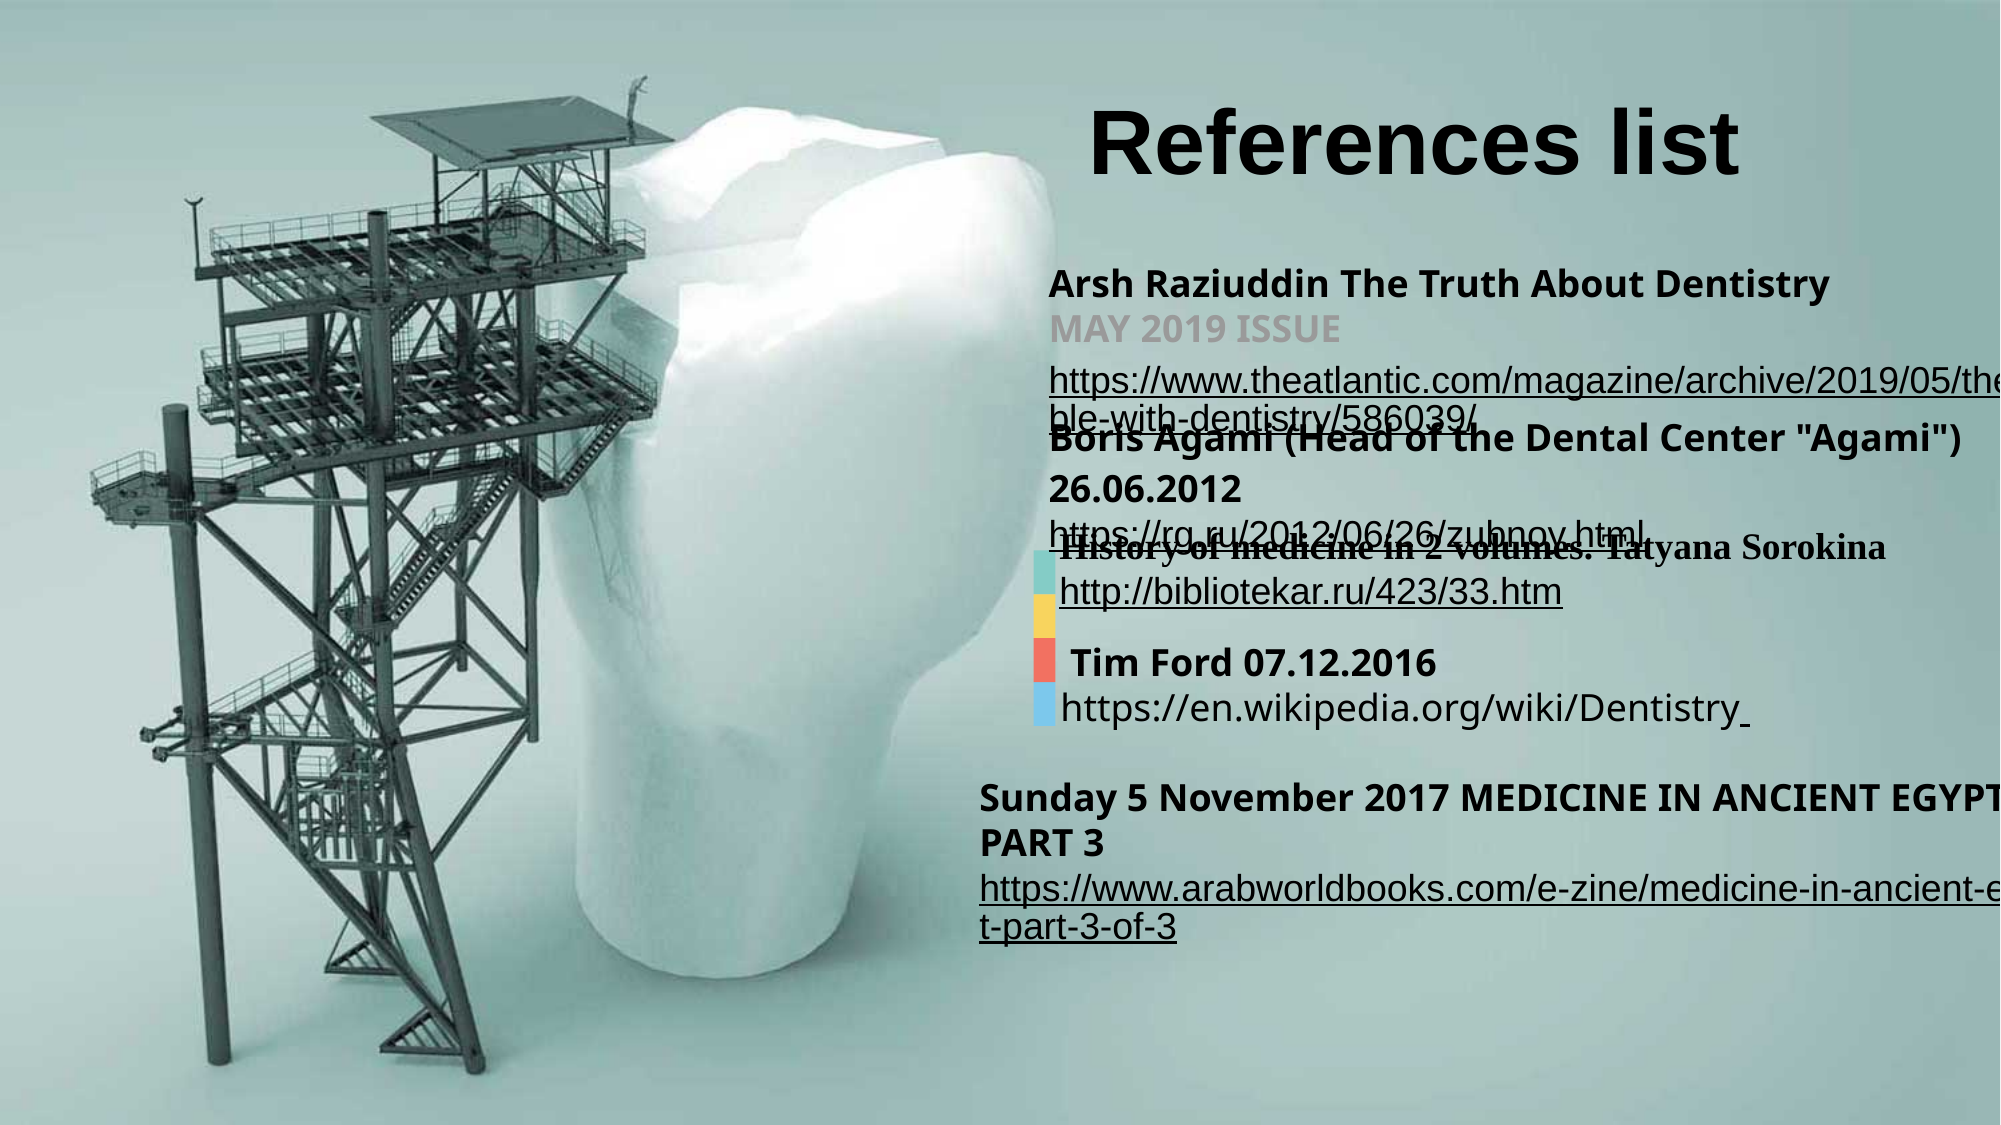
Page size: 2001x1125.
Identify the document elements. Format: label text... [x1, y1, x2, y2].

text_box References list [1074, 75, 1975, 200]
text_box Tim Ford 07.12.2016 https://en.wikipedia.org/wiki/Dentistry [1045, 631, 2000, 743]
text_box History of medicine in 2 volumes. Tatyana Sorokina http://bibliotekar.ru/423/33.htm [1044, 514, 2000, 620]
picture [0, 0, 2001, 1125]
text_box Arsh Raziuddin The Truth About Dentistry MAY 2019 ISSUE https://www.theatlantic.com/magazine/archive/2019/05/the-trouble-with-dentistry/586039/ [1033, 252, 2000, 409]
text_box Sunday 5 November 2017 MEDICINE IN ANCIENT EGYPT PART 3 https://www.arabworldbooks.com/e-zine/medicine-in-ancient-egypt-part-3-of-3 [964, 767, 2000, 917]
text_box Boris Agami (Head of the Dental Center "Agami") 26.06.2012 https://rg.ru/2012/06/26/zubnoy.html [1033, 409, 2000, 550]
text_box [1033, 550, 1056, 727]
